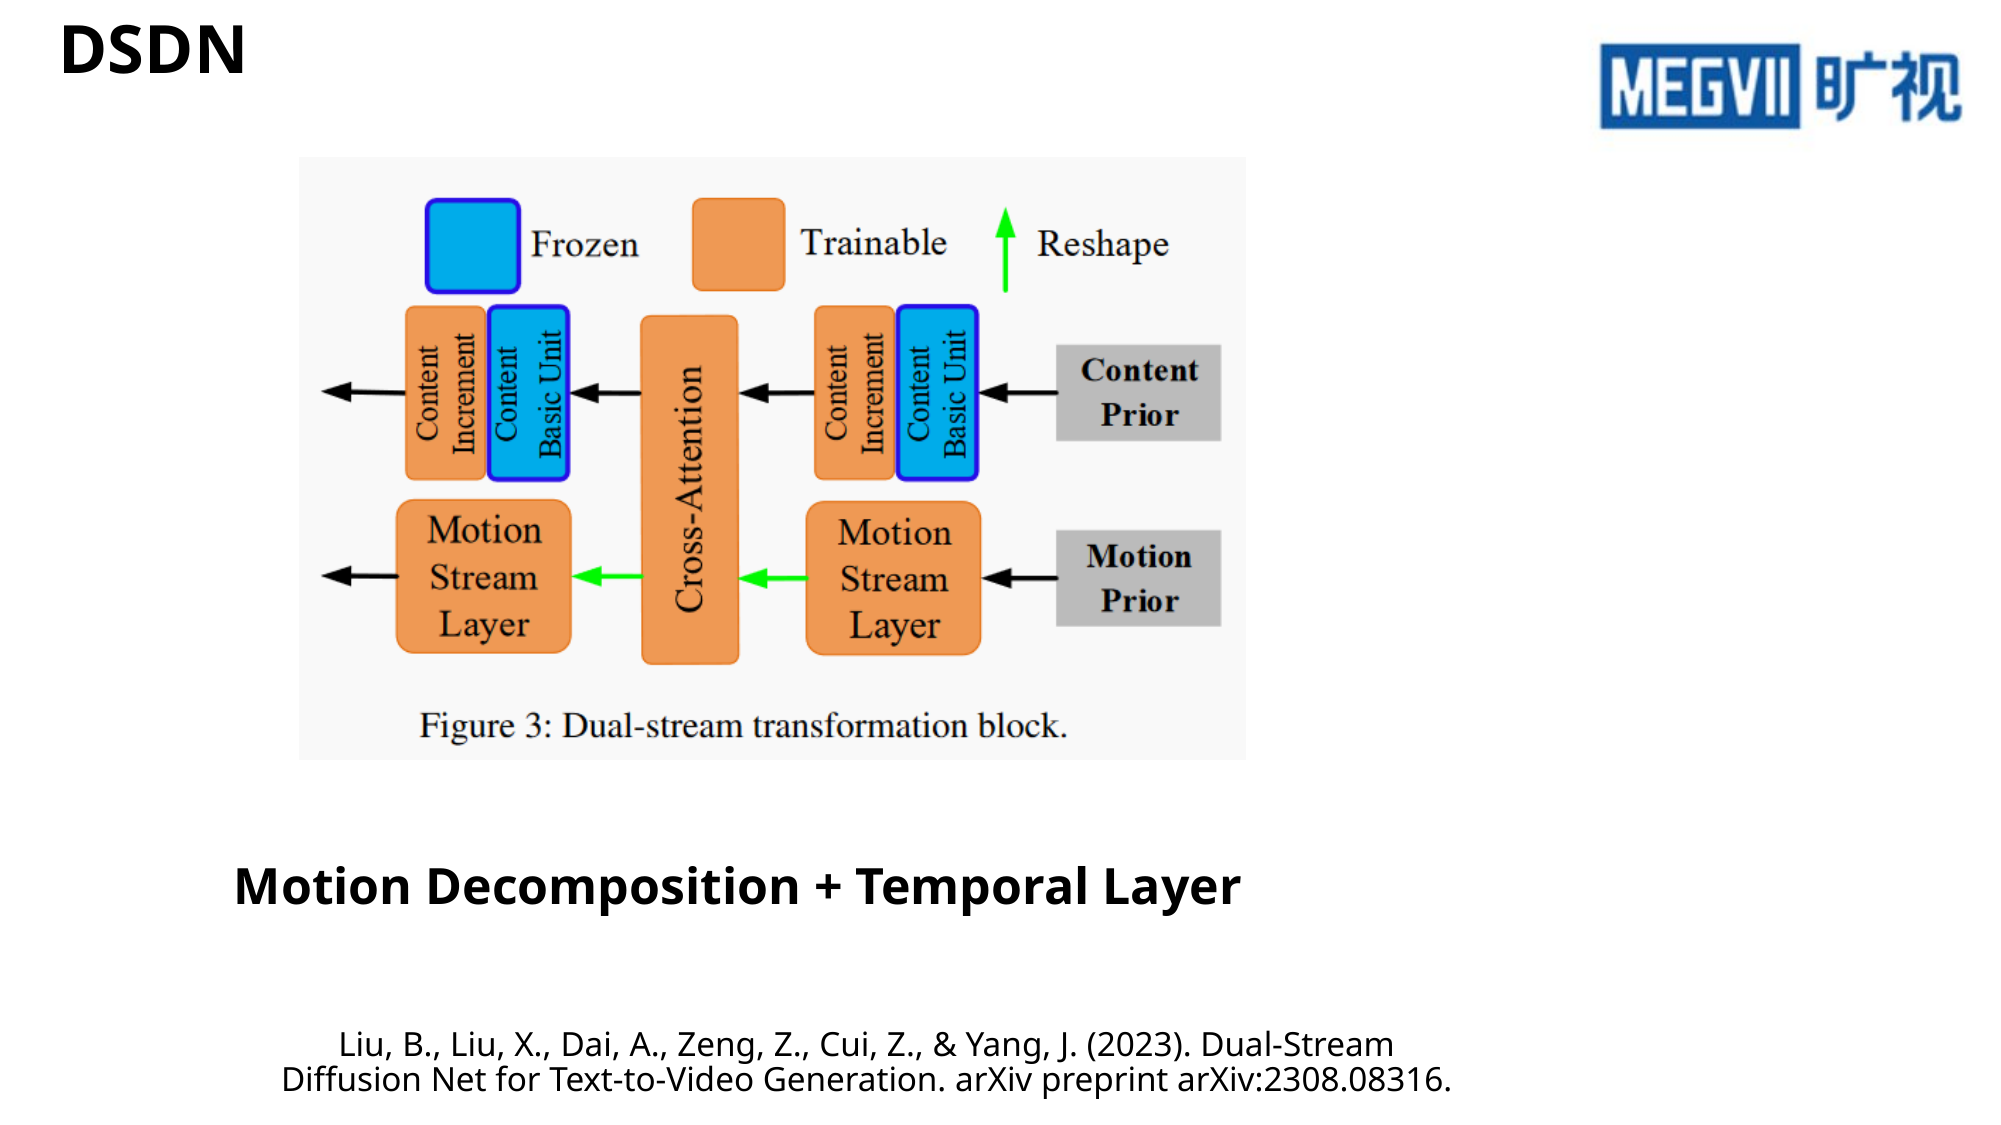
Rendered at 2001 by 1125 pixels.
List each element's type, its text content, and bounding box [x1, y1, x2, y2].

text_box DSDN [43, 0, 1044, 95]
subtitle Liu, B., Liu, X., Dai, A., Zeng, Z., Cui, Z., & Yang, J. (2023). Dual-Stream Diffusion Net for Text-to-Video Generation. arXiv preprint arXiv:2308.08316. [1363, 1019, 1486, 1125]
text_box Motion Decomposition + Temporal Layer [126, 853, 1363, 1125]
picture [299, 157, 1246, 760]
picture [1563, 0, 2000, 159]
